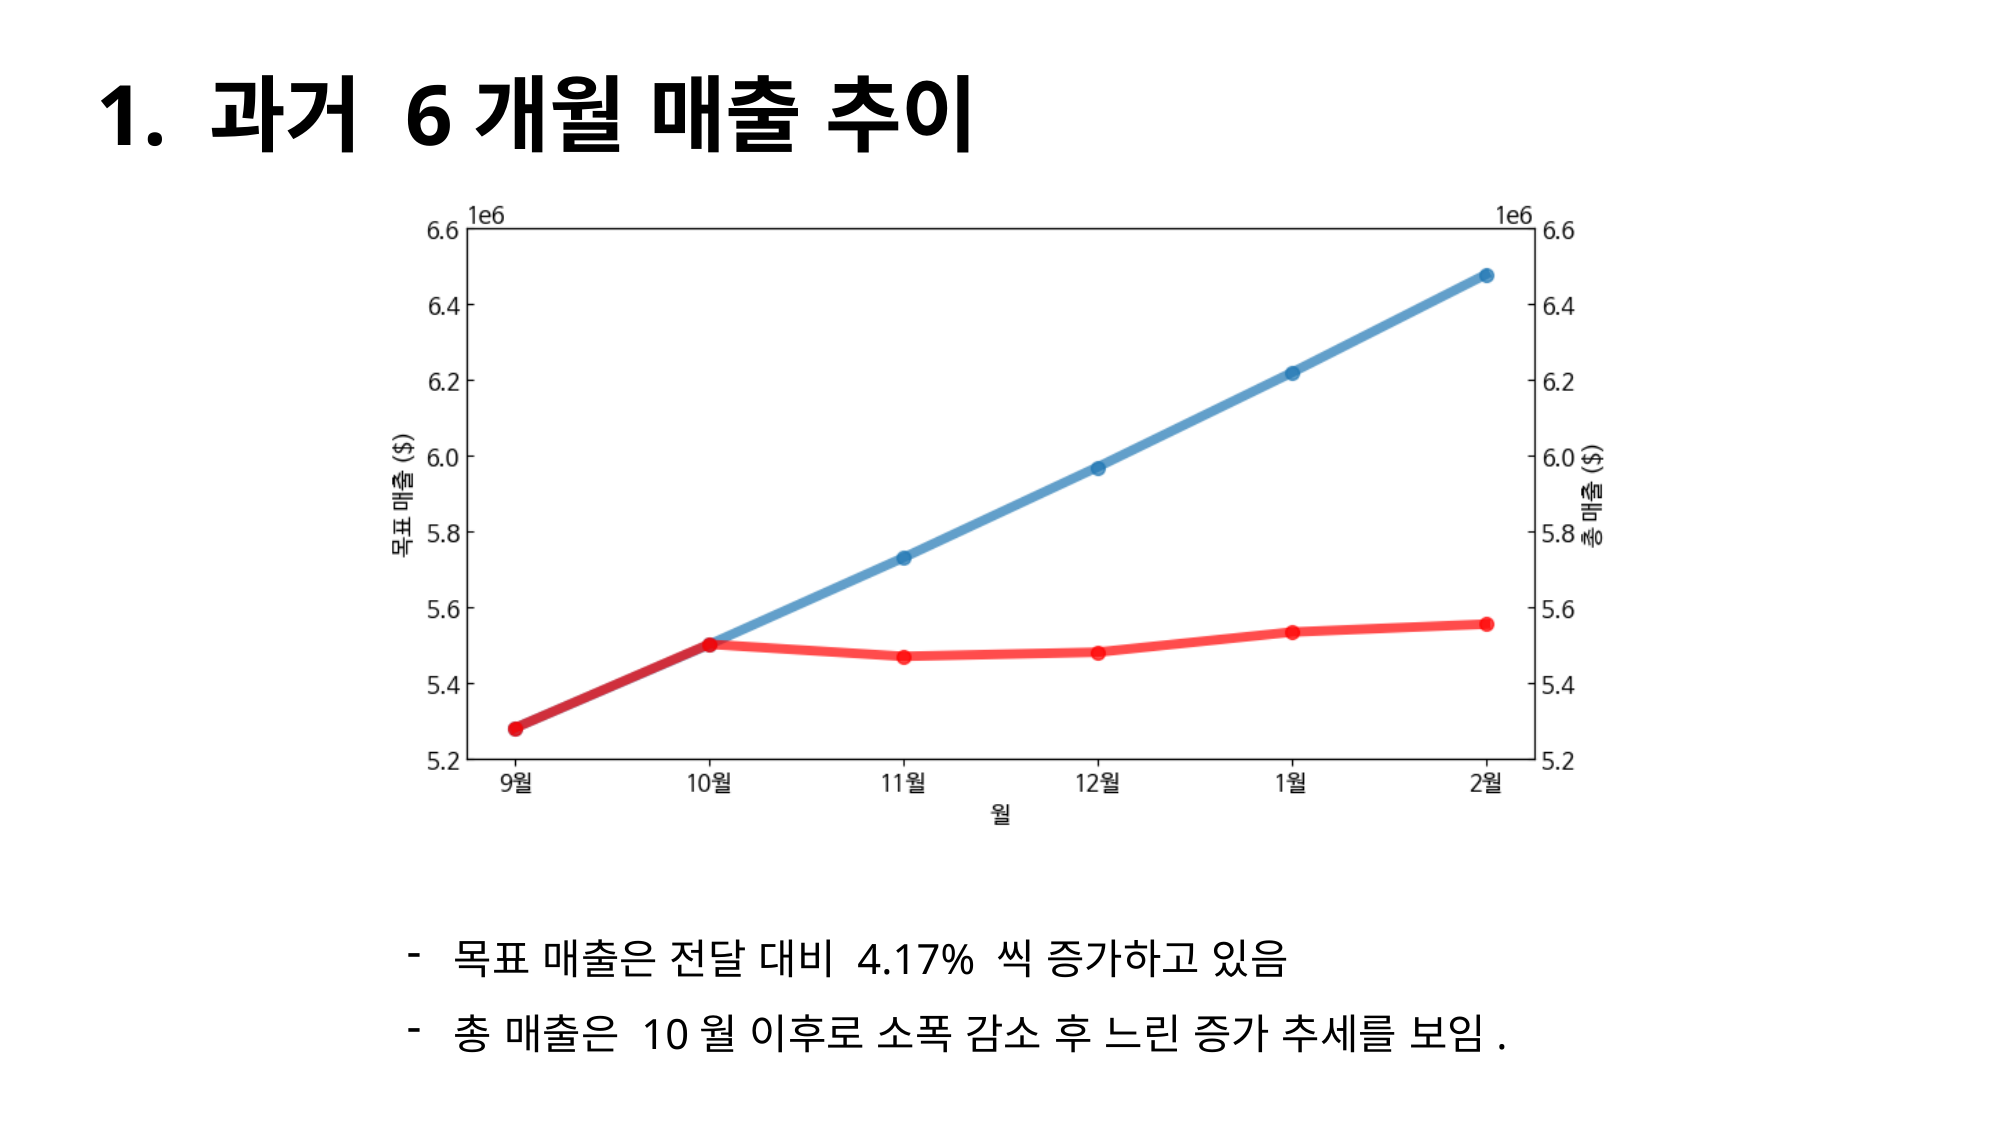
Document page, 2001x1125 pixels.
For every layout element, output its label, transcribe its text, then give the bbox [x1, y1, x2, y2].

picture [380, 191, 1620, 843]
text_box 목표 매출은 전달 대비 4.17% 씩 증가하고 있음 총 매출은 10월 이후로 소폭 감소 후 느린 증가 추세를 보임. [392, 900, 1523, 1066]
text_box 1. 과거 6개월 매출 추이 [81, 40, 1134, 172]
